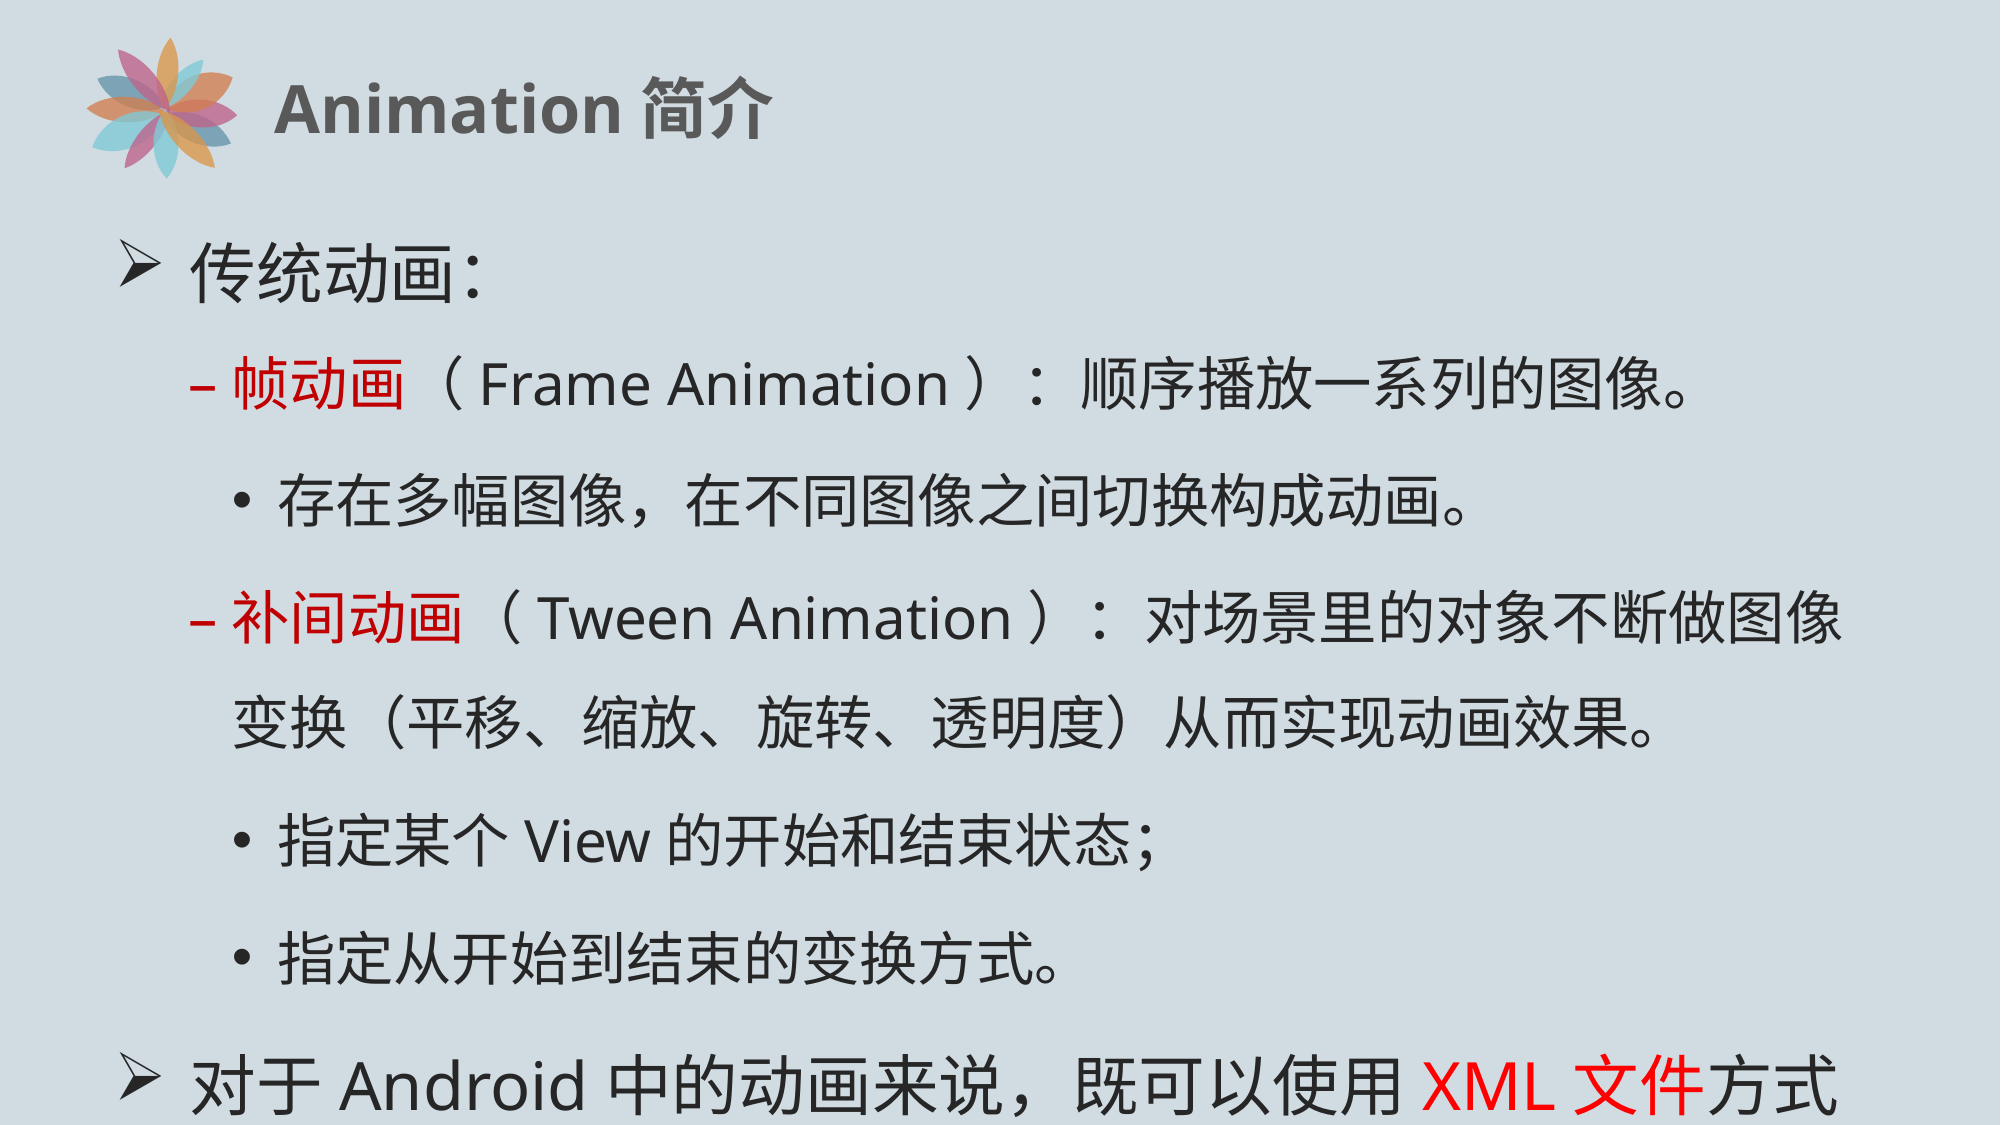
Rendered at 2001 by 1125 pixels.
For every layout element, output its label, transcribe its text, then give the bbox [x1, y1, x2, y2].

list 传统动画： 帧动画（Frame Animation）：顺序播放一系列的图像。 存在多幅图像，在不同图像之间切换构成动画。 补间动画（Tween Animation）：对场景里的对象不断做图像变换（平移、缩放、旋转、透明度）从而实现动画效果。 指定某个View的开始和结束状态； 指定从开始到结束的变换方式。 对于Android中的动画来说，既可以使用XML文件方式声明，也可以在代码中实现。 [99, 184, 1900, 1004]
title Animation简介 [259, 41, 1594, 173]
